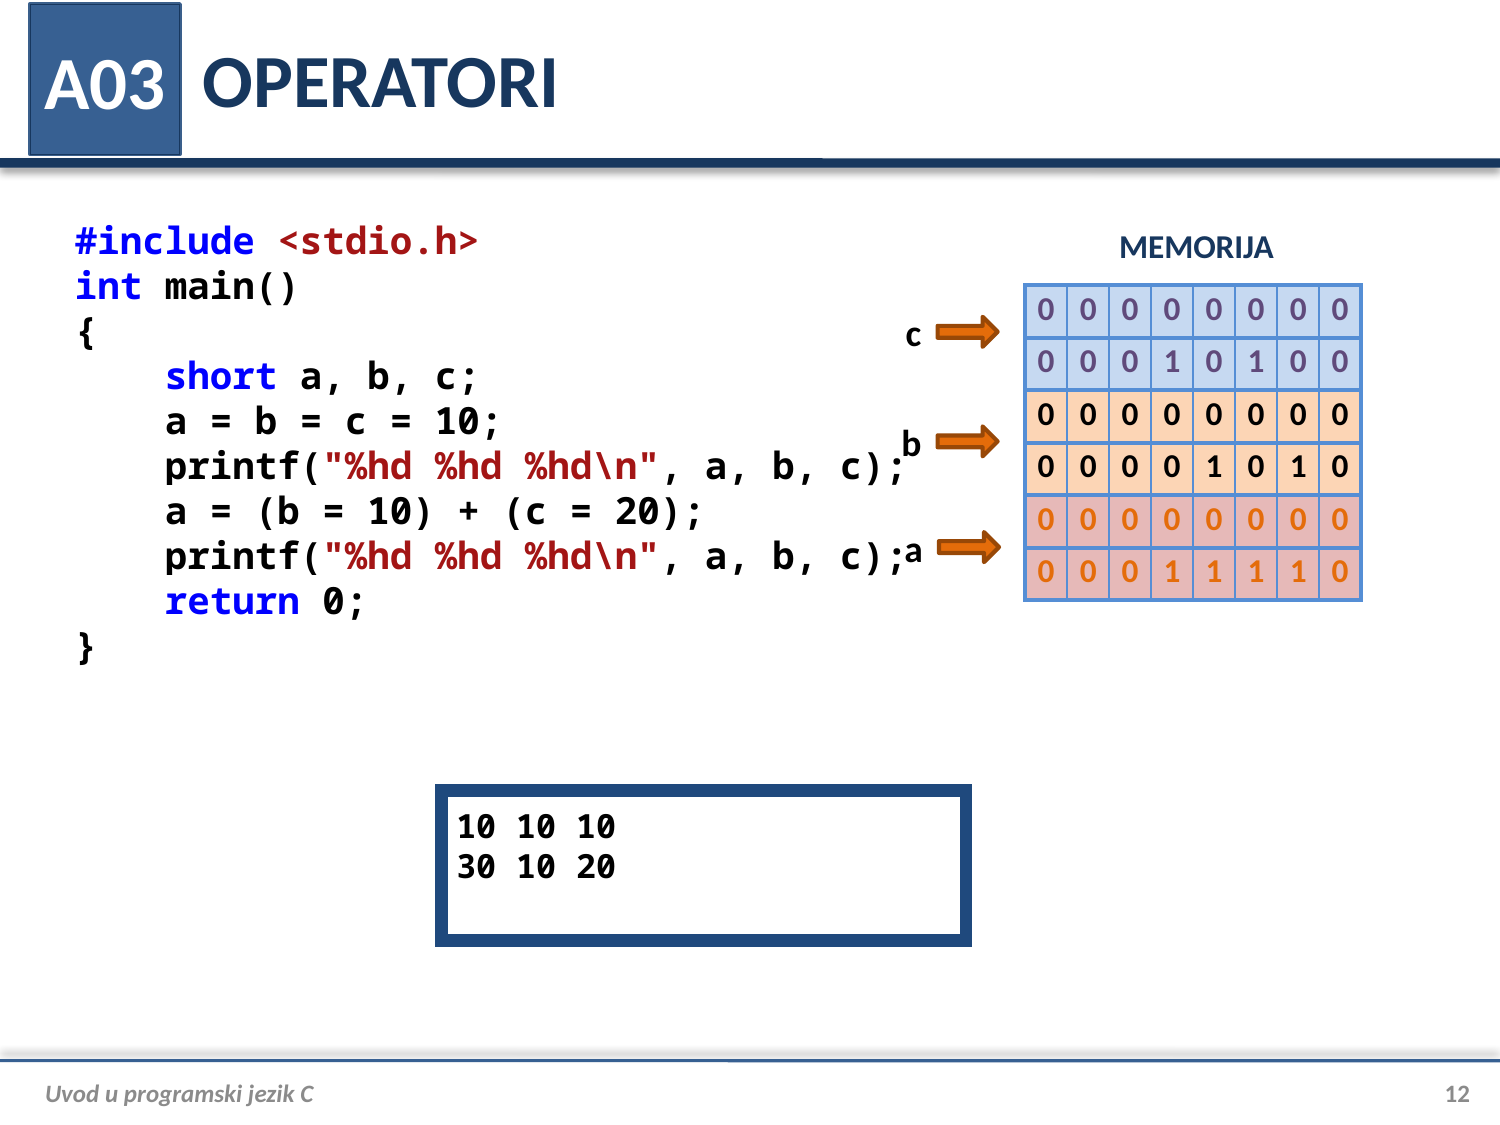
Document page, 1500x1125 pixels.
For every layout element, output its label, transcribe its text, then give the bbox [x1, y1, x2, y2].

list A03 [30, 4, 180, 155]
table_cell 1 [1152, 340, 1192, 388]
table_cell 0 [1110, 340, 1150, 388]
title OPERATORI [187, 2, 1470, 153]
table_cell 0 [1068, 340, 1108, 388]
table_header 0 [1236, 287, 1276, 336]
table_header 0 [1152, 287, 1192, 336]
table_cell 1 [1194, 550, 1234, 598]
table_cell 0 [1320, 550, 1359, 598]
table_cell 0 [1320, 340, 1359, 388]
text_box b [844, 413, 938, 470]
table_header 0 [1320, 497, 1359, 546]
table_cell 0 [1027, 340, 1066, 388]
table_header 0 [1319, 392, 1361, 443]
table_cell 0 [1109, 443, 1151, 493]
table_cell 1 [1277, 443, 1319, 493]
table_header 0 [1110, 287, 1150, 336]
text_box [935, 314, 1000, 349]
table_header 0 [1194, 497, 1234, 546]
table_header 0 [1277, 392, 1319, 443]
text_box c [844, 304, 938, 360]
table_cell 1 [1236, 340, 1276, 388]
slide_number 12 [1395, 1065, 1470, 1119]
table_header 0 [1025, 392, 1067, 443]
table_cell 0 [1068, 550, 1108, 598]
table_cell 0 [1067, 443, 1109, 493]
table_cell 0 [1027, 550, 1066, 598]
table_header 0 [1193, 392, 1235, 443]
table_cell 0 [1025, 443, 1067, 493]
table_header 0 [1151, 392, 1193, 443]
text_box MEMORIJA [1082, 215, 1311, 274]
table_header 0 [1068, 497, 1108, 546]
table_cell 0 [1194, 340, 1234, 388]
text_box [935, 424, 1000, 459]
text_box #include <stdio.h> int main() { short a, b, c; a = b = c = 10; printf("%hd %hd %hd\n", a, b, c); a = (b = 10) + (c = 20); printf("%hd %hd %hd\n", a, b, c); return 0; } [59, 209, 947, 675]
table_header 0 [1320, 287, 1359, 336]
table_header 0 [1027, 287, 1066, 336]
table_cell 0 [1151, 443, 1193, 493]
table_header 0 [1109, 392, 1151, 443]
table_header 0 [1278, 497, 1318, 546]
table_cell 1 [1152, 550, 1192, 598]
table_header 0 [1110, 497, 1150, 546]
table_cell 1 [1236, 550, 1276, 598]
table_header 0 [1235, 392, 1277, 443]
table_header 0 [1067, 392, 1109, 443]
text_box a [846, 519, 940, 575]
table_header 0 [1236, 497, 1276, 546]
table_cell 1 [1193, 443, 1235, 493]
table_header 0 [1194, 287, 1234, 336]
table_header 0 [1068, 287, 1108, 336]
table_cell 0 [1278, 340, 1318, 388]
table_header 0 [1027, 497, 1066, 546]
table_cell 1 [1278, 550, 1318, 598]
text_box 10 10 10 30 10 20 [439, 788, 968, 942]
table_header 0 [1278, 287, 1318, 336]
table_header 0 [1152, 497, 1192, 546]
table_cell 0 [1110, 550, 1150, 598]
text_box [936, 530, 1002, 565]
table_cell 0 [1235, 443, 1277, 493]
footer Uvod u programski jezik C [30, 1065, 1395, 1119]
table_cell 0 [1319, 443, 1361, 493]
